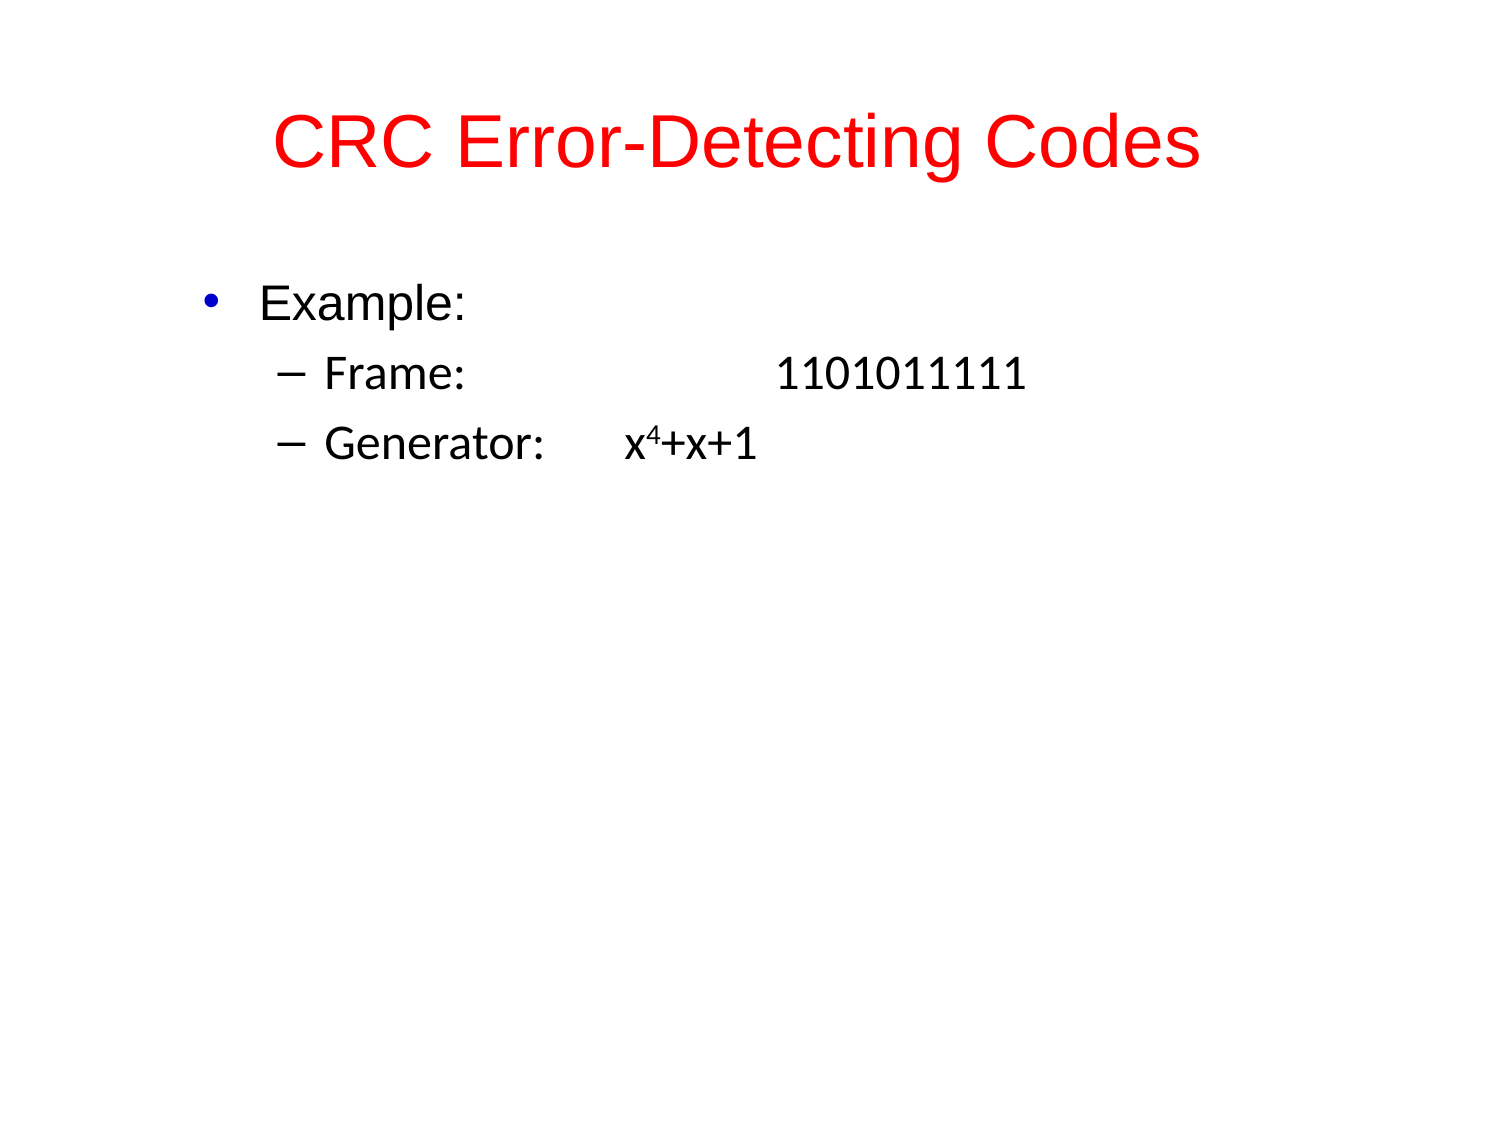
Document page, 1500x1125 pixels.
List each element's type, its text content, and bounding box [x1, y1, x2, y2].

list Example: Frame: 1101011111 Generator: x4+x+1 [187, 262, 1425, 968]
title CRC Error-Detecting Codes [62, 50, 1413, 225]
